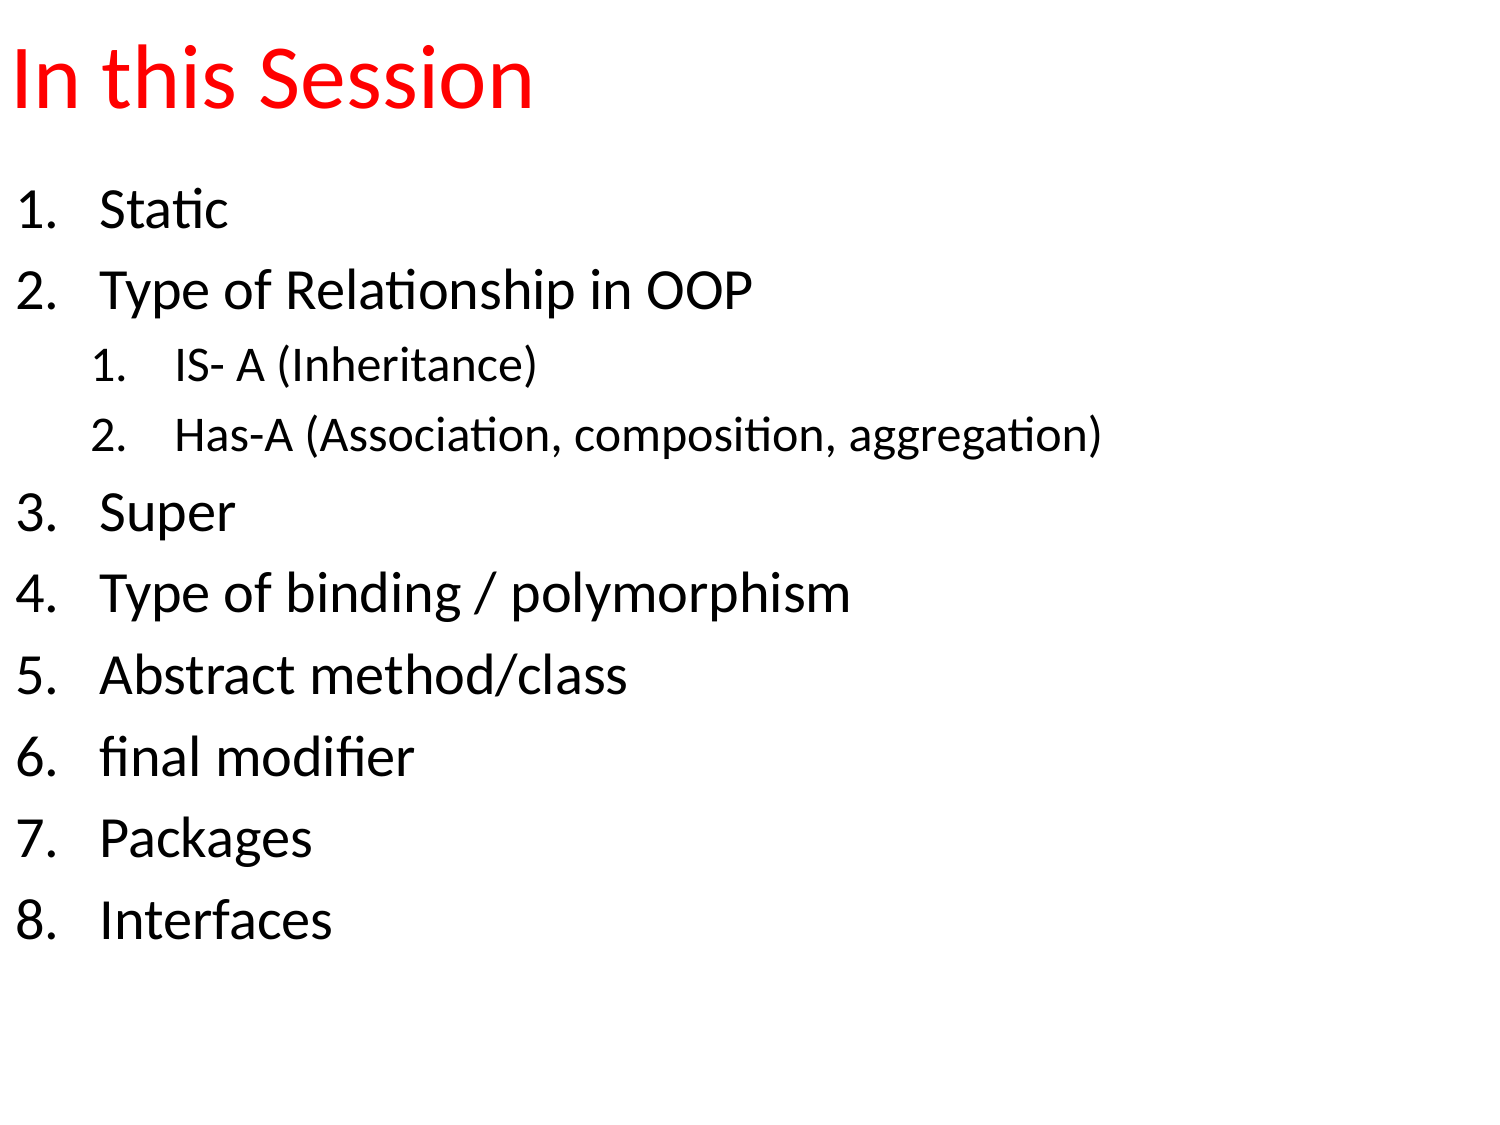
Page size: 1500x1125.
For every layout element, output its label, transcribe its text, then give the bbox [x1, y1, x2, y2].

title In this Session [0, 6, 1500, 138]
subtitle Static Type of Relationship in OOP IS- A (Inheritance) Has-A (Association, composition, aggregation) Super Type of binding / polymorphism Abstract method/class final modifier Packages Interfaces [0, 162, 1500, 1125]
